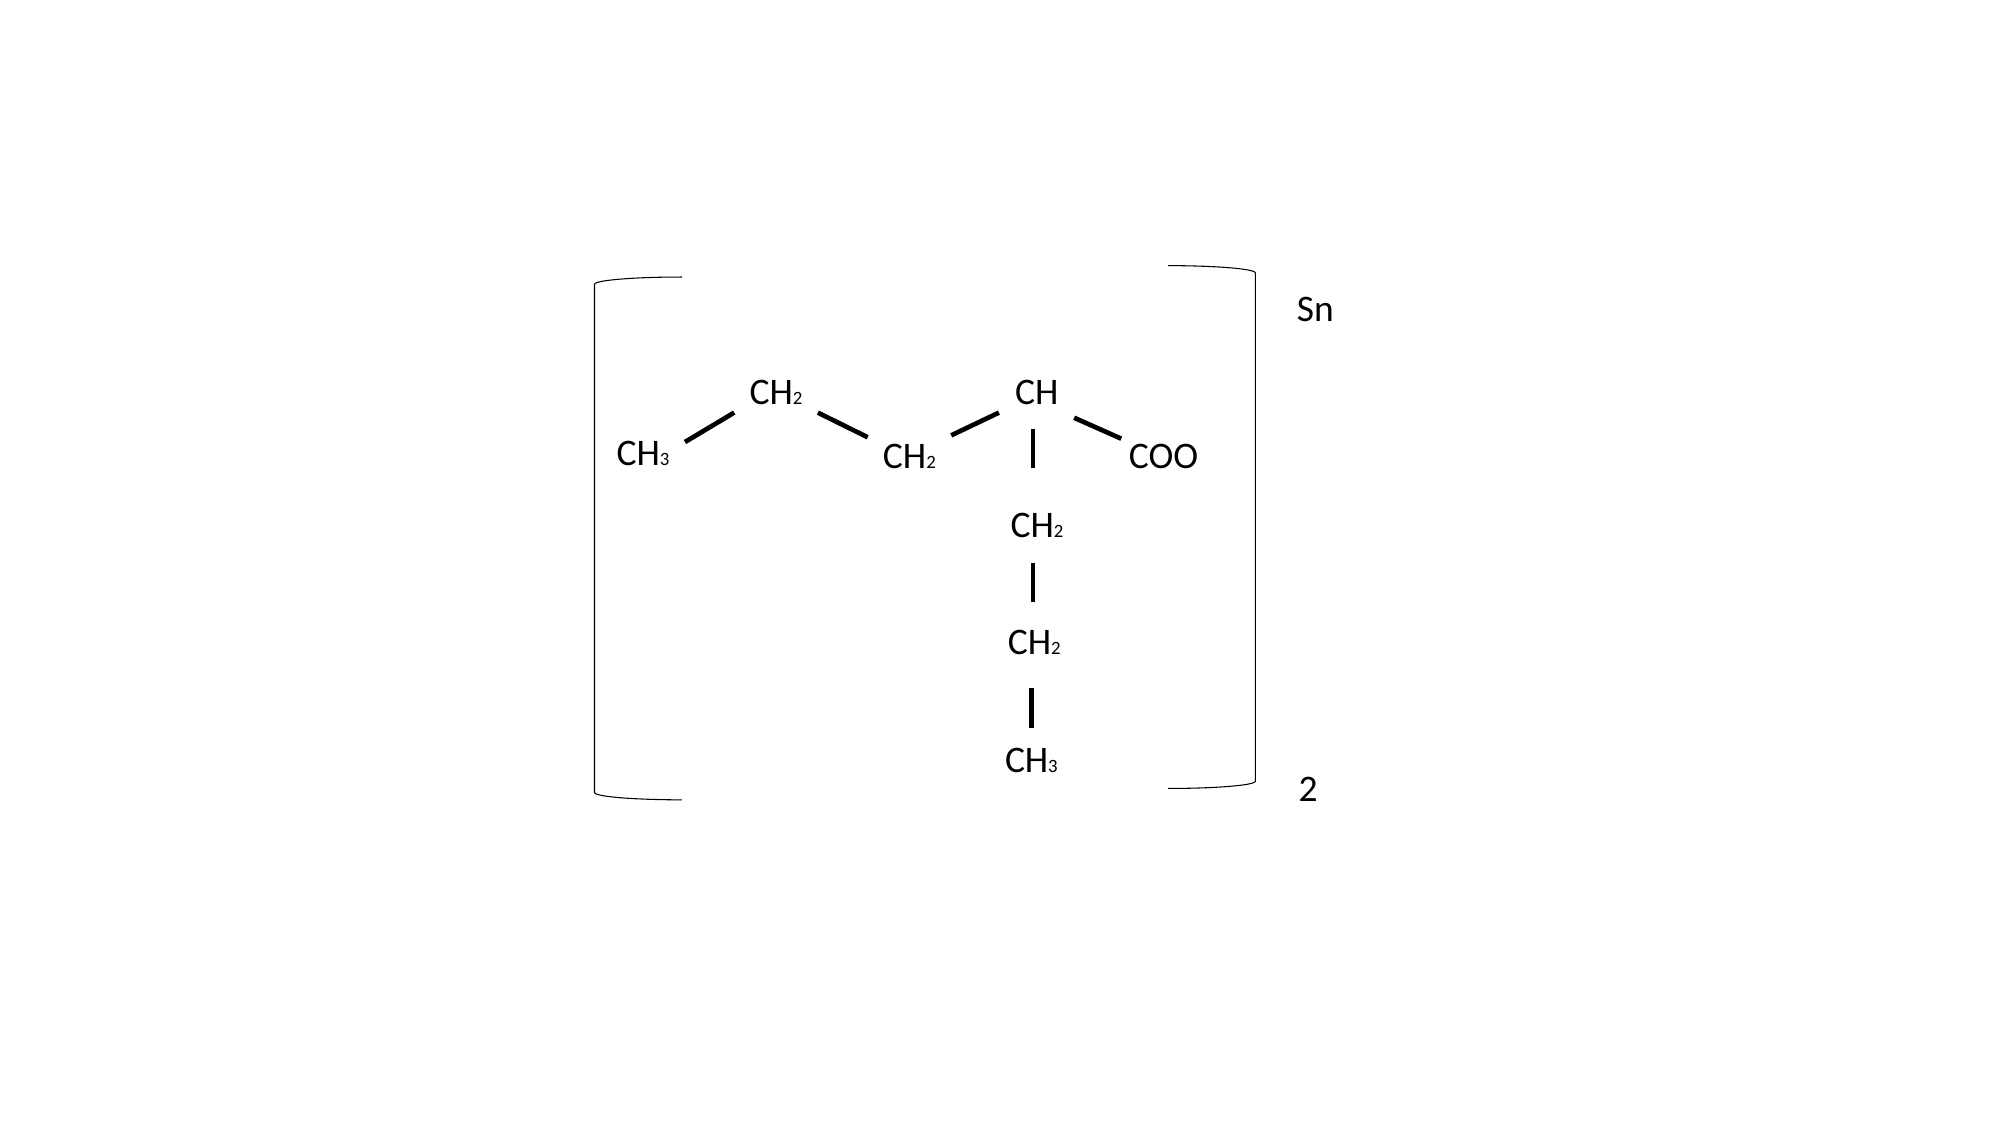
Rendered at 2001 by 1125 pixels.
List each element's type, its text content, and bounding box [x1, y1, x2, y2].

text_box CH2 [995, 493, 1079, 553]
text_box [593, 276, 682, 801]
text_box CH3 [990, 727, 1073, 788]
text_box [684, 412, 735, 443]
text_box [817, 412, 868, 438]
text_box [1168, 265, 1256, 789]
text_box CH2 [993, 609, 1076, 670]
text_box CH2 [734, 359, 818, 420]
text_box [951, 412, 999, 436]
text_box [1074, 417, 1122, 439]
text_box 2 [1283, 757, 1333, 817]
text_box CH [1000, 359, 1074, 420]
text_box COO [1114, 423, 1168, 484]
text_box Sn [1282, 276, 1349, 337]
text_box CH2 [868, 423, 951, 483]
